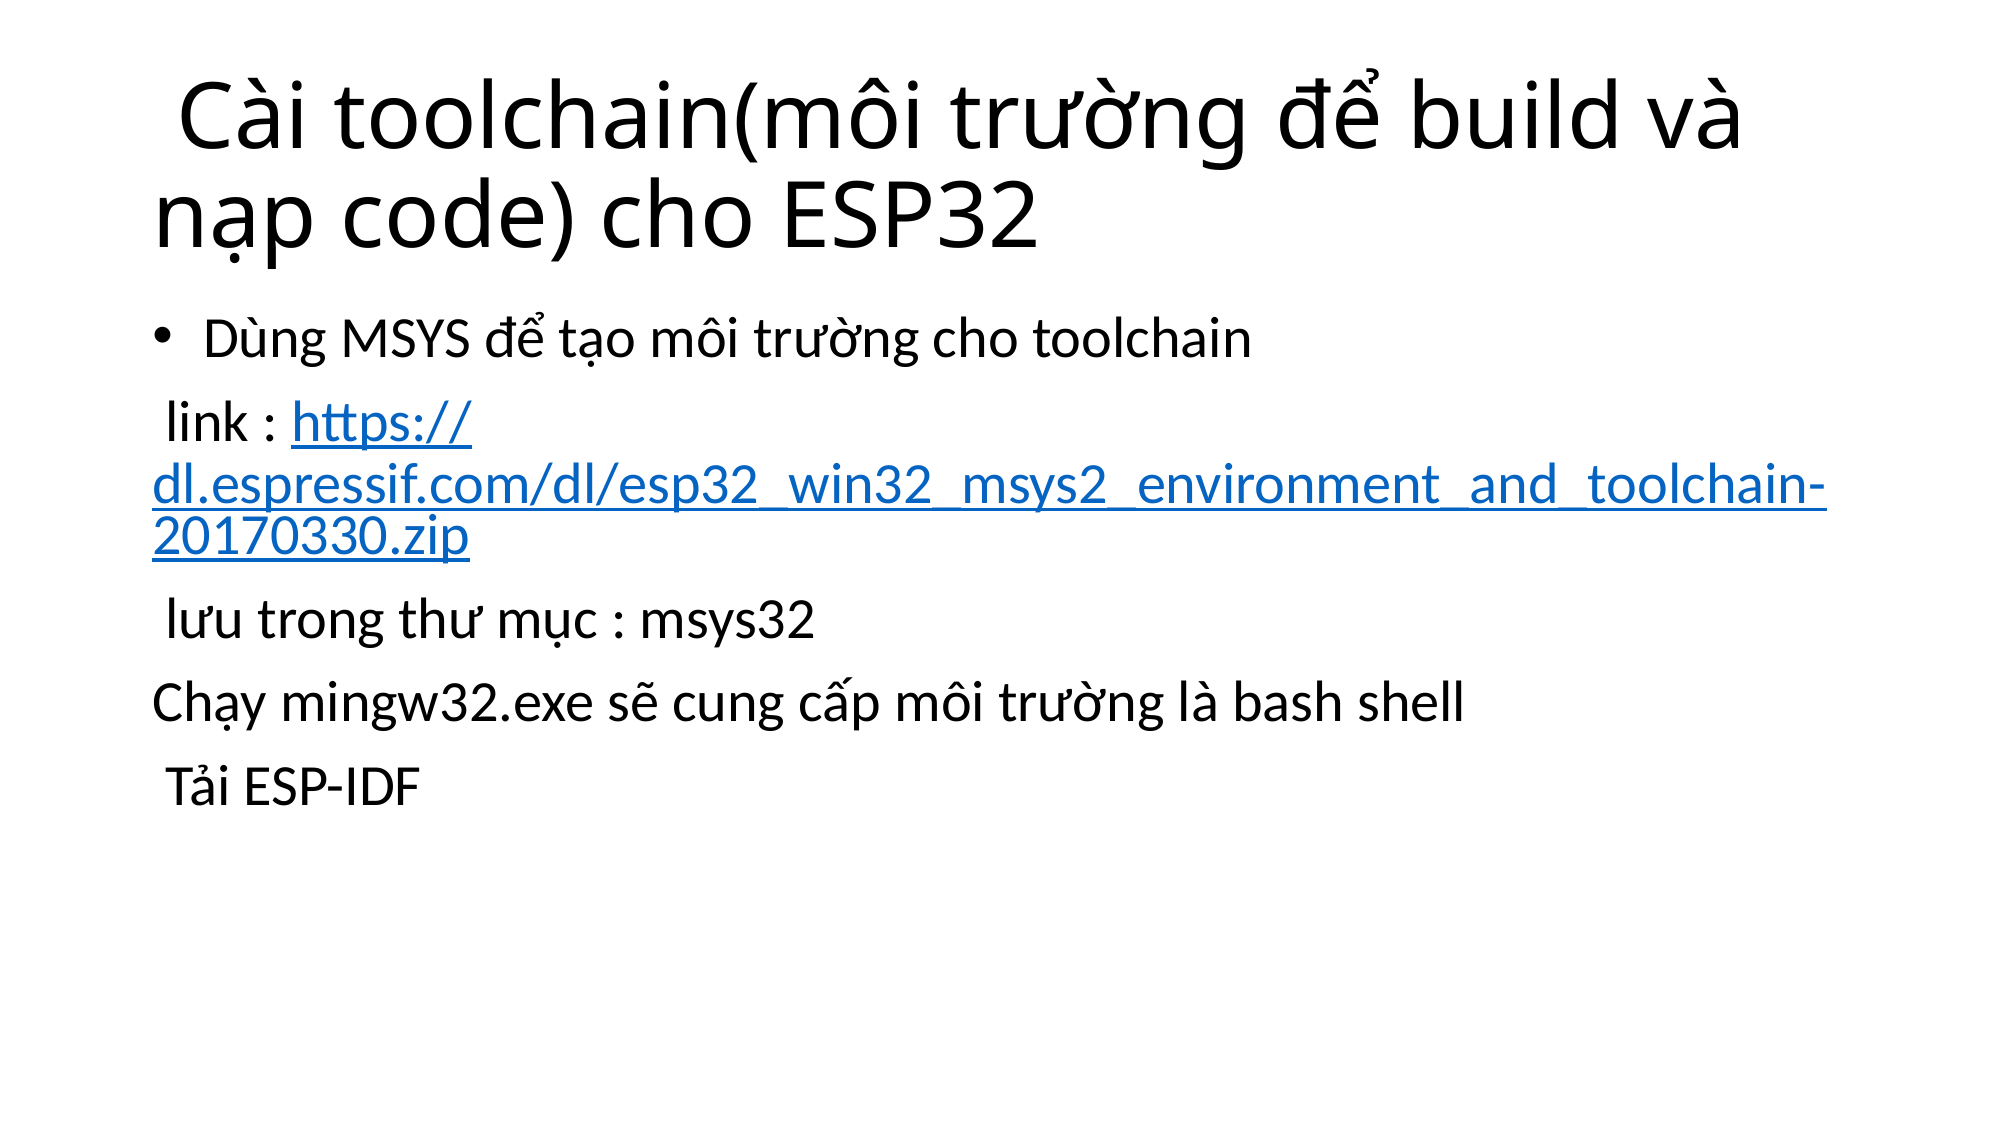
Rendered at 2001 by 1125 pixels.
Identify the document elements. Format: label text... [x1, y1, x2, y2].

title Cài toolchain(môi trường để build và nạp code) cho ESP32 [137, 59, 1863, 278]
list Dùng MSYS để tạo môi trường cho toolchain link : https://dl.espressif.com/dl/esp32_win32_msys2_environment_and_toolchain-20170330.zip lưu trong thư mục : msys32 Chạy mingw32.exe sẽ cung cấp môi trường là bash shell Tải ESP-IDF [137, 299, 1863, 1014]
